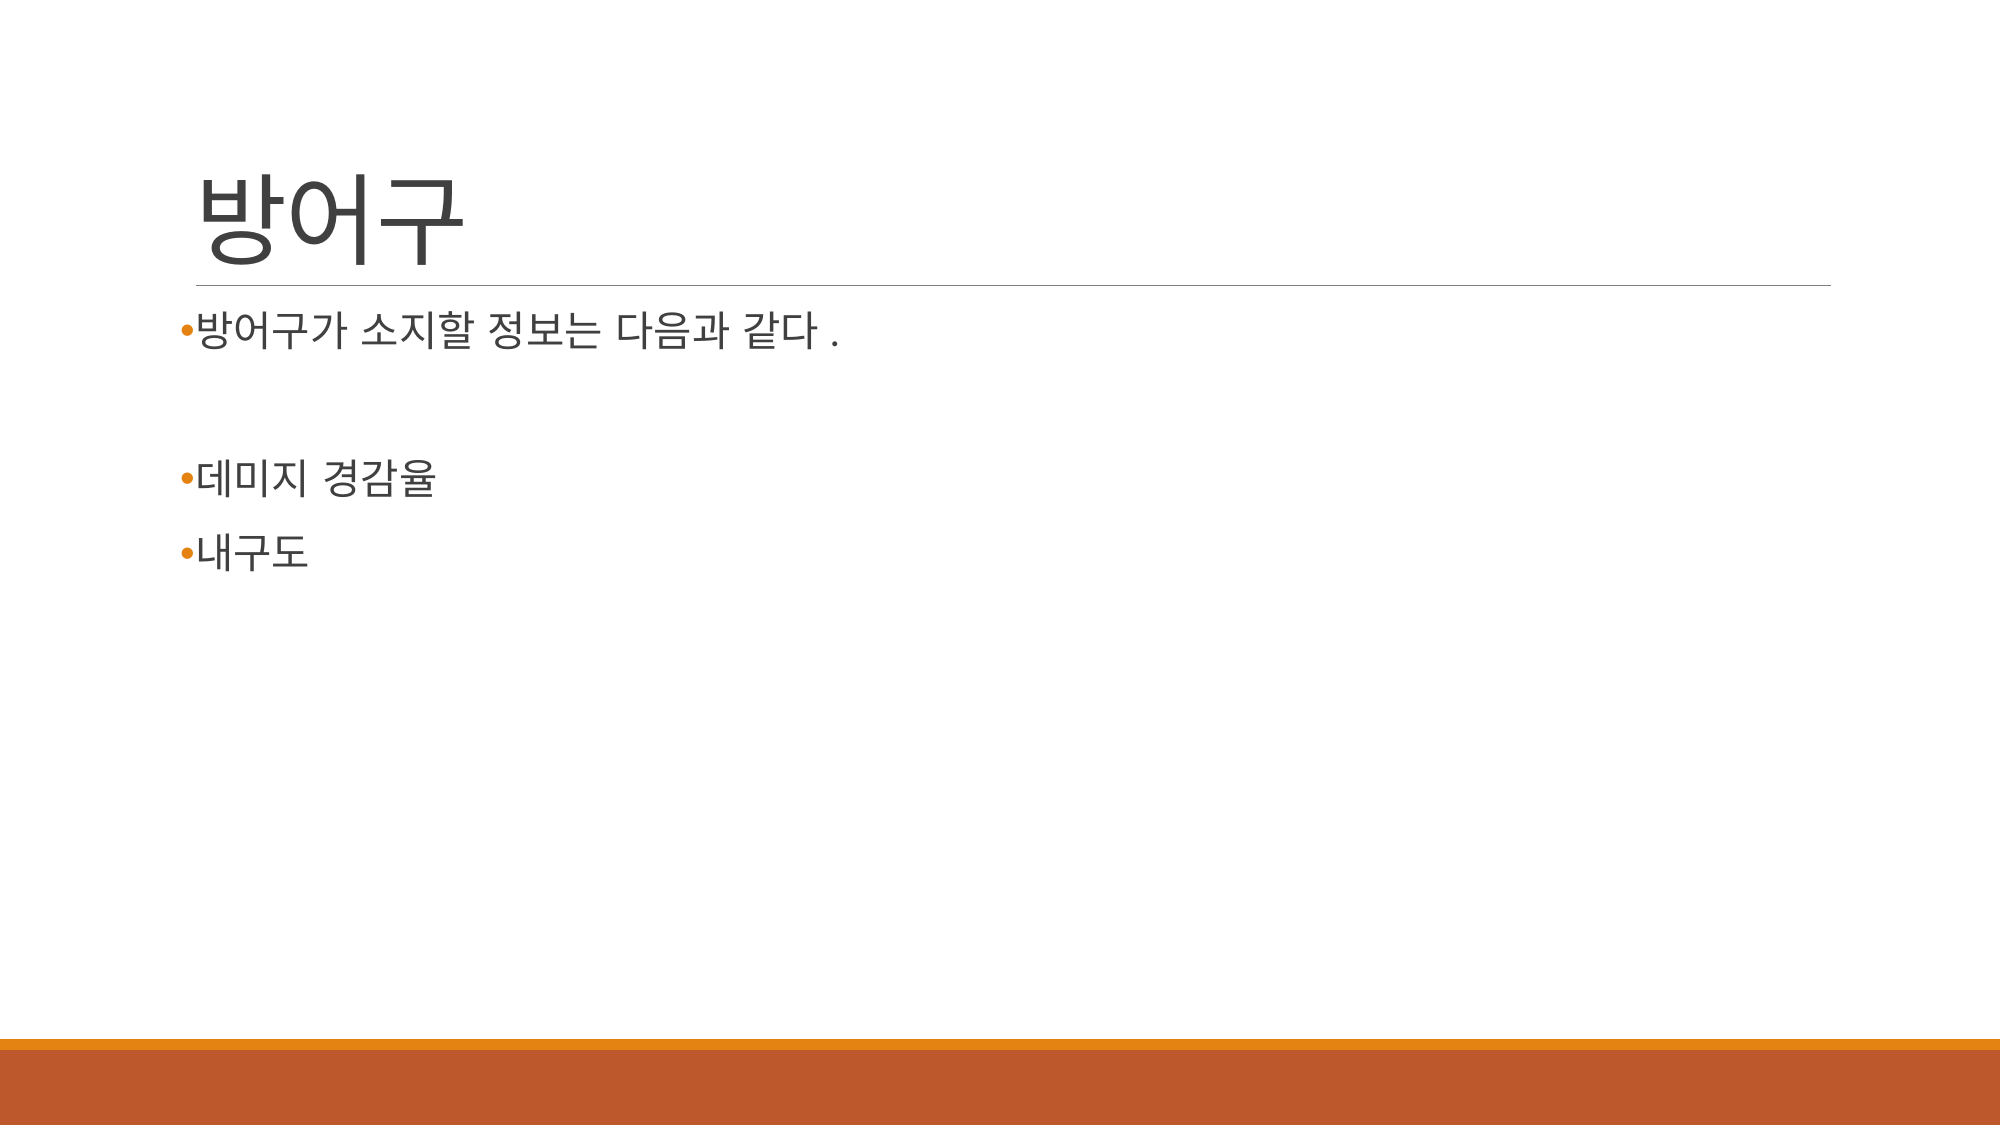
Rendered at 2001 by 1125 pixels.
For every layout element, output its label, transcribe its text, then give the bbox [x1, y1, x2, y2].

list 방어구가 소지할 정보는 다음과 같다. 데미지 경감율 내구도 [180, 302, 1830, 963]
title 방어구 [180, 47, 1830, 285]
